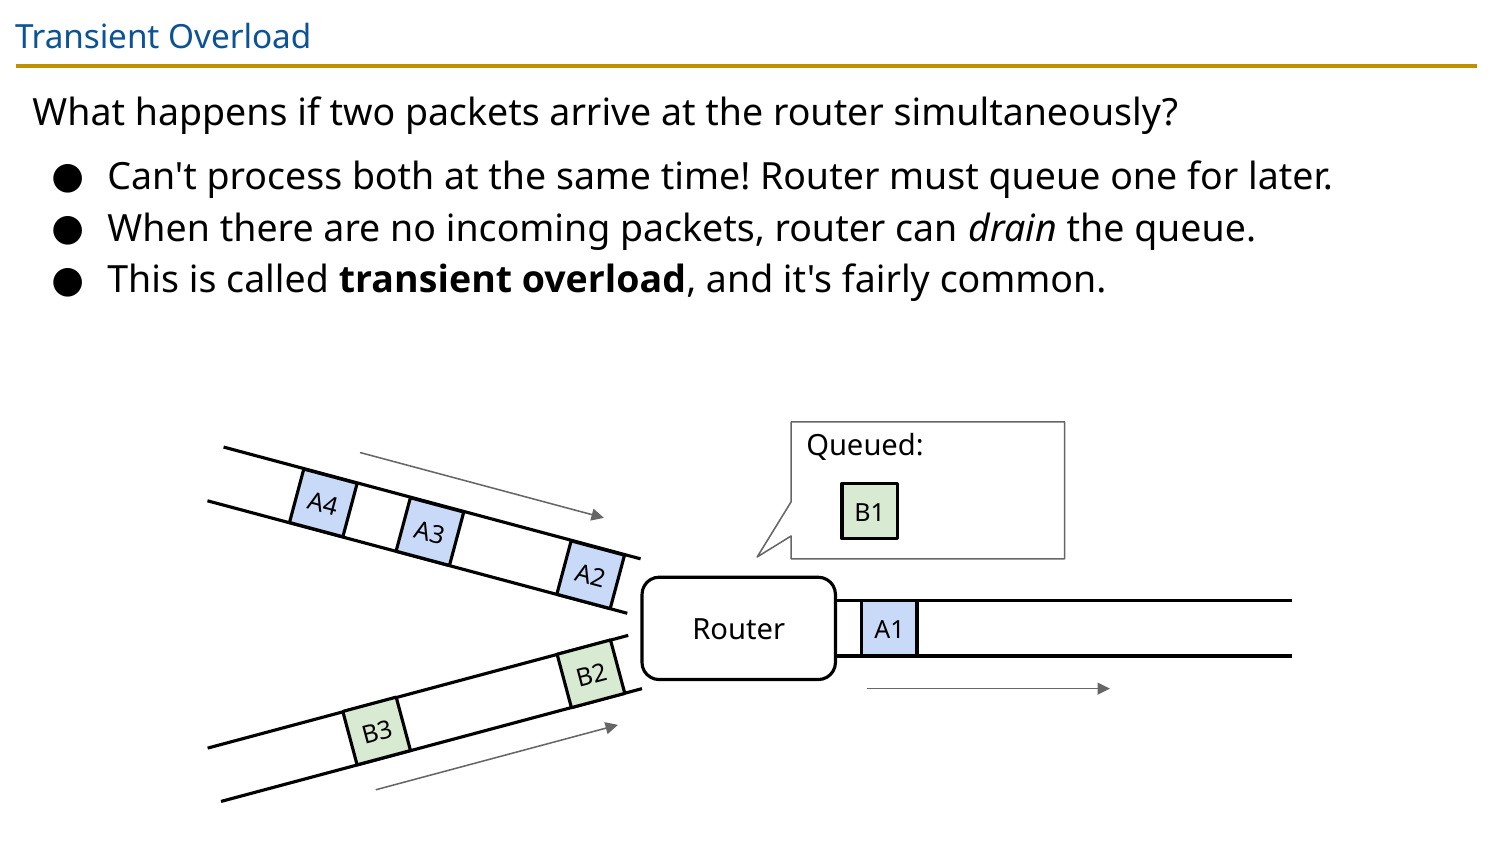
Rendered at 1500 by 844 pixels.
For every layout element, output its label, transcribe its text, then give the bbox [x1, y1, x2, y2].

text_box [160, 406, 1328, 832]
text_box B1 [841, 483, 898, 539]
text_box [223, 446, 641, 560]
text_box A1 [861, 608, 918, 655]
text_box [375, 724, 619, 791]
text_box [220, 688, 643, 802]
text_box Router [641, 577, 836, 680]
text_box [359, 452, 605, 519]
title Transient Overload [0, 0, 1500, 65]
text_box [207, 500, 628, 614]
text_box Queued: [757, 421, 1065, 559]
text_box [207, 635, 629, 749]
list What happens if two packets arrive at the router simultaneously? Can't process both at the same time! Router must queue one for later. When there are no incoming packets, router can drain the queue. This is called transient overload, and it's fairly common. [17, 65, 1480, 352]
